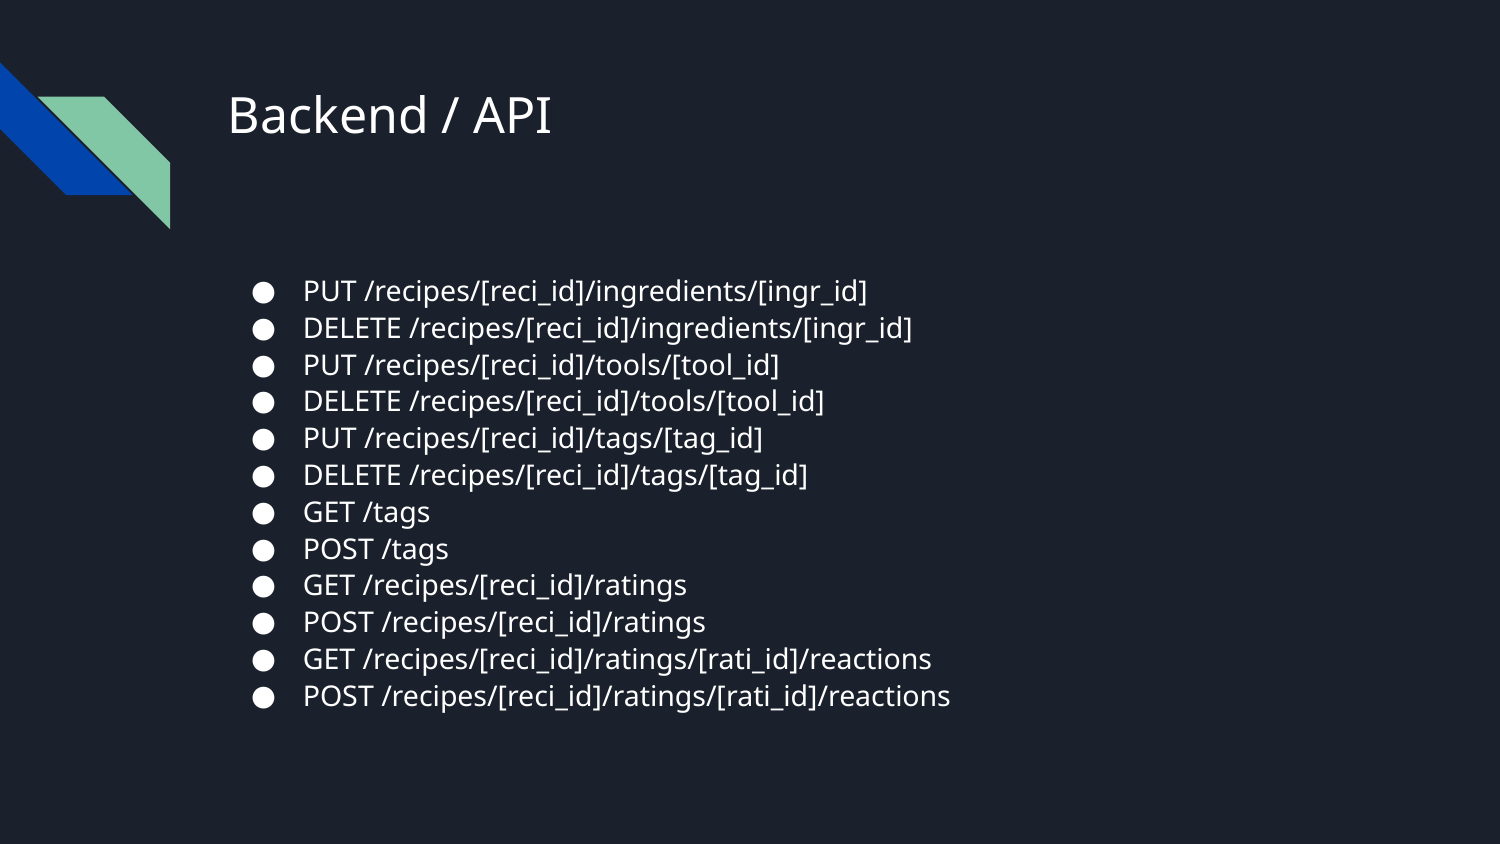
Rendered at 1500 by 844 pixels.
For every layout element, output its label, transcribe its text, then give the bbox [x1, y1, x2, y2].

title Backend / API [212, 64, 1368, 215]
list PUT /recipes/[reci_id]/ingredients/[ingr_id] DELETE /recipes/[reci_id]/ingredients/[ingr_id] PUT /recipes/[reci_id]/tools/[tool_id] DELETE /recipes/[reci_id]/tools/[tool_id] PUT /recipes/[reci_id]/tags/[tag_id] DELETE /recipes/[reci_id]/tags/[tag_id] GET /tags POST /tags GET /recipes/[reci_id]/ratings POST /recipes/[reci_id]/ratings GET /recipes/[reci_id]/ratings/[rati_id]/reactions POST /recipes/[reci_id]/ratings/[rati_id]/reactions [212, 257, 1368, 735]
